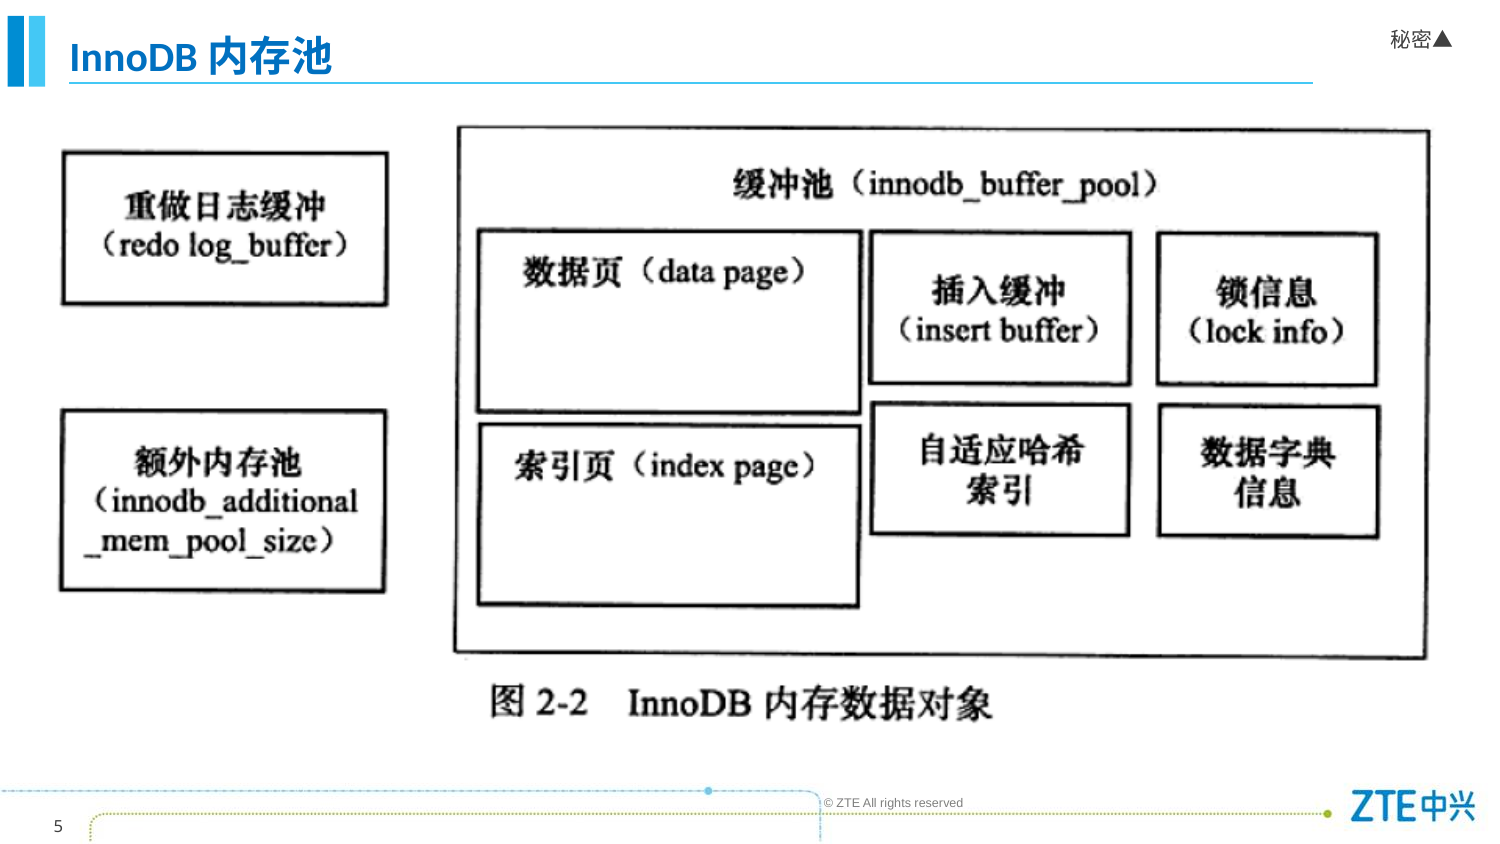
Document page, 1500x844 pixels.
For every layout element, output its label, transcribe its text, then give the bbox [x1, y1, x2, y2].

picture [0, 0, 1500, 844]
title InnoDB内存池 [54, 22, 1452, 86]
